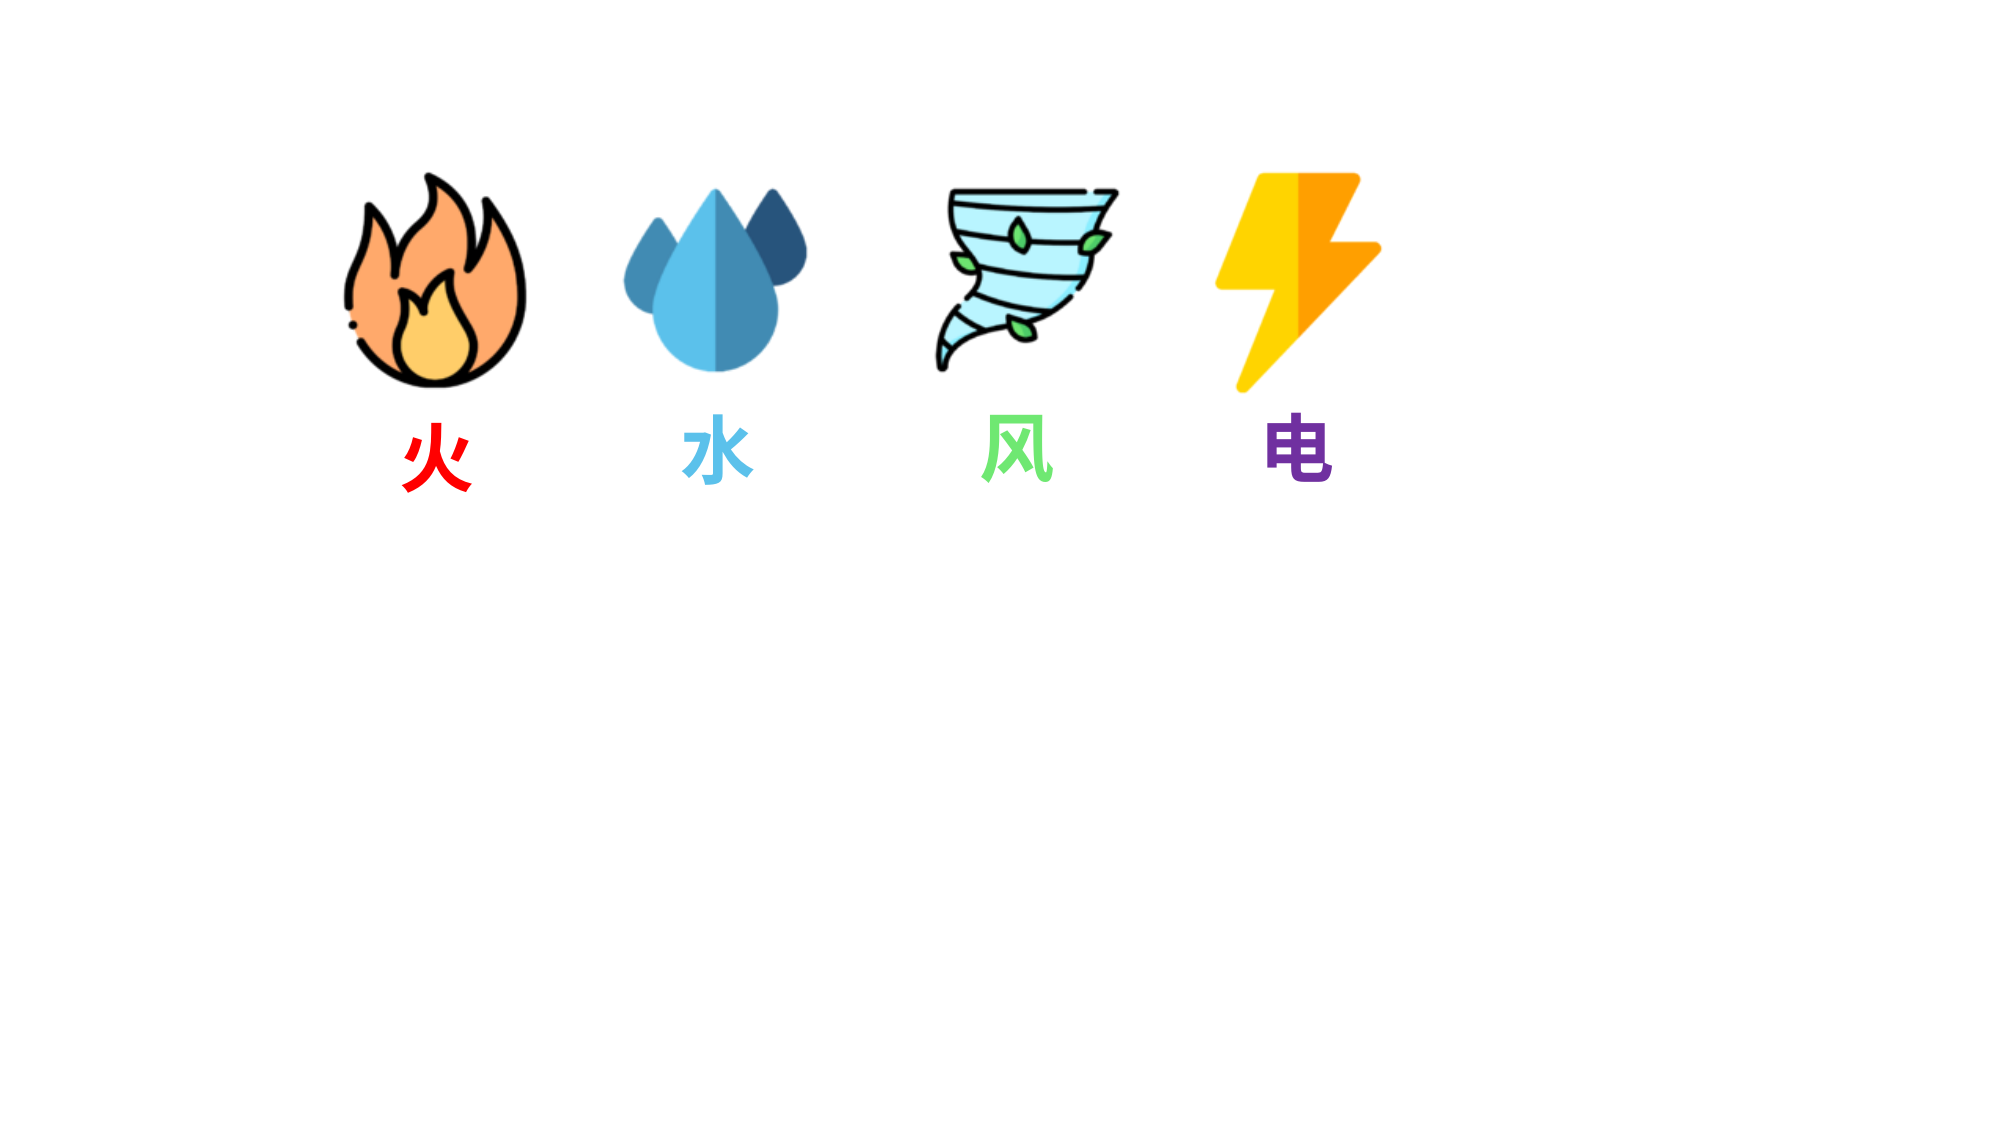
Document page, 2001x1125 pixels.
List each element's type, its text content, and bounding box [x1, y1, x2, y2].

text_box 水 [665, 396, 816, 502]
picture [927, 180, 1128, 381]
text_box 电 [1244, 394, 1395, 500]
text_box 火 [385, 404, 536, 509]
picture [335, 162, 536, 399]
text_box 风 [964, 394, 1115, 500]
picture [615, 180, 816, 381]
picture [1207, 162, 1390, 405]
